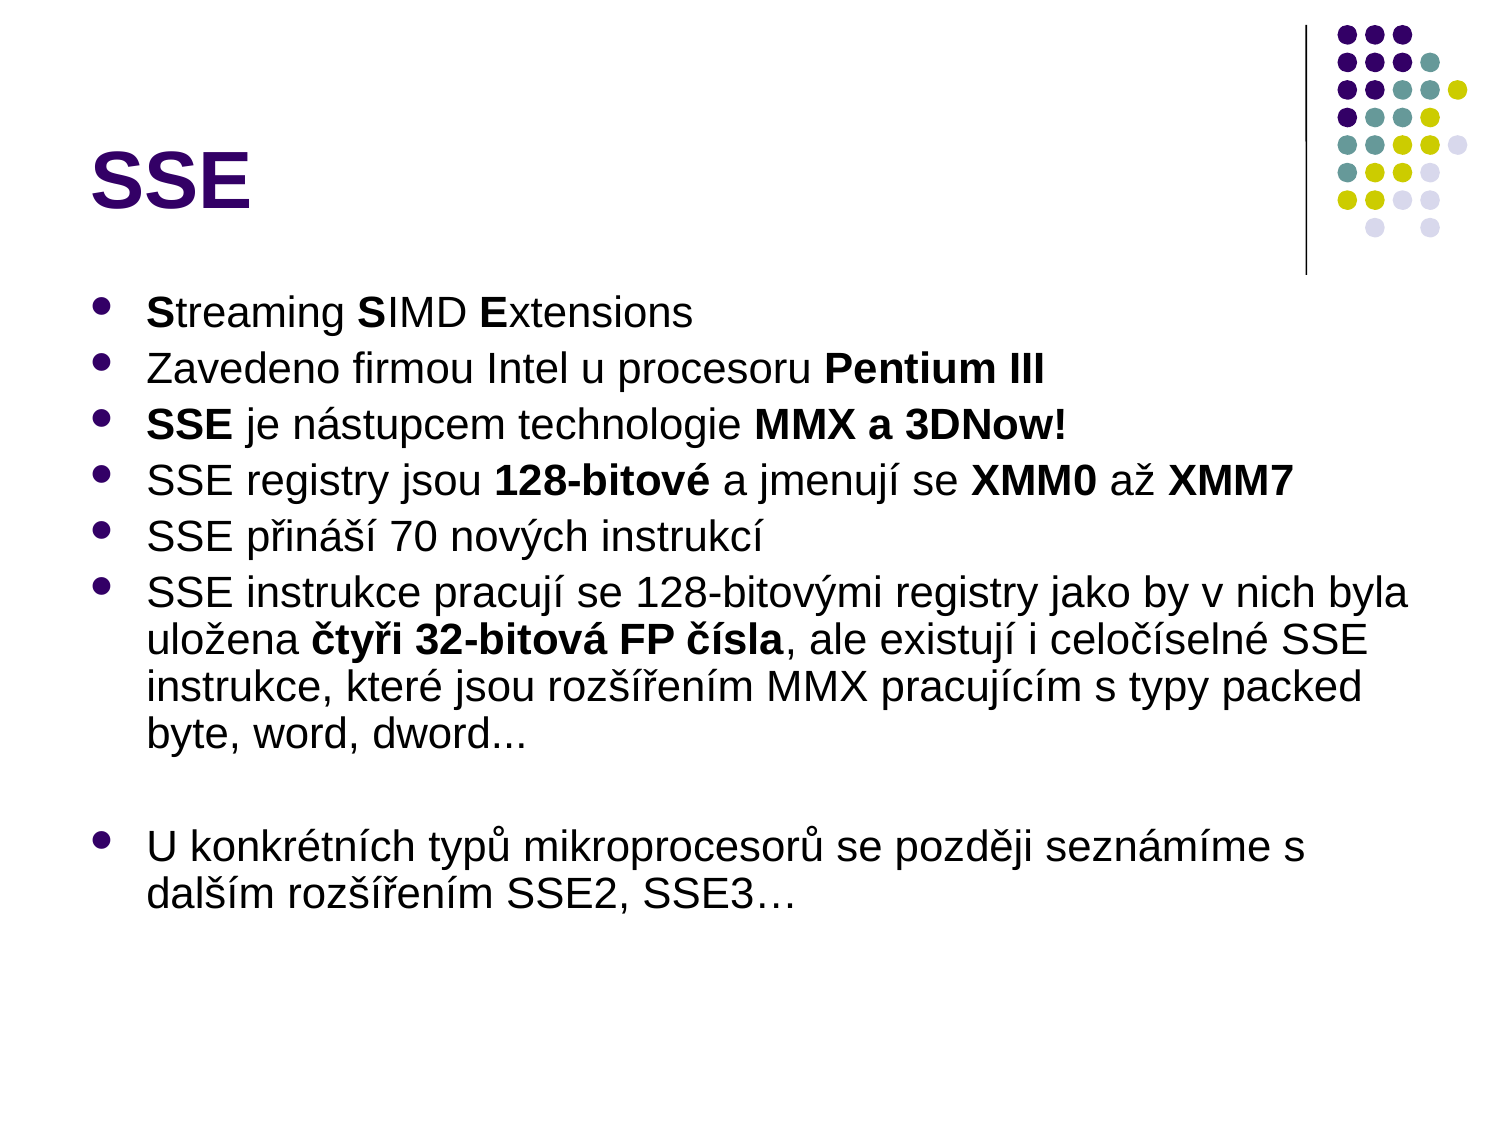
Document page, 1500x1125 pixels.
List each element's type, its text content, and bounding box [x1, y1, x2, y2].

title SSE [75, 20, 1313, 233]
list Streaming SIMD Extensions Zavedeno firmou Intel u procesoru Pentium III SSE je nástupcem technologie MMX a 3DNow! SSE registry jsou 128-bitové a jmenují se XMM0 až XMM7 SSE přináší 70 nových instrukcí SSE instrukce pracují se 128-bitovými registry jako by v nich byla uložena čtyři 32-bitová FP čísla, ale existují i celočíselné SSE instrukce, které jsou rozšířením MMX pracujícím s typy packed byte, word, dword... U konkrétních typů mikroprocesorů se později seznámíme s dalším rozšířením SSE2, SSE3… [75, 282, 1425, 1006]
